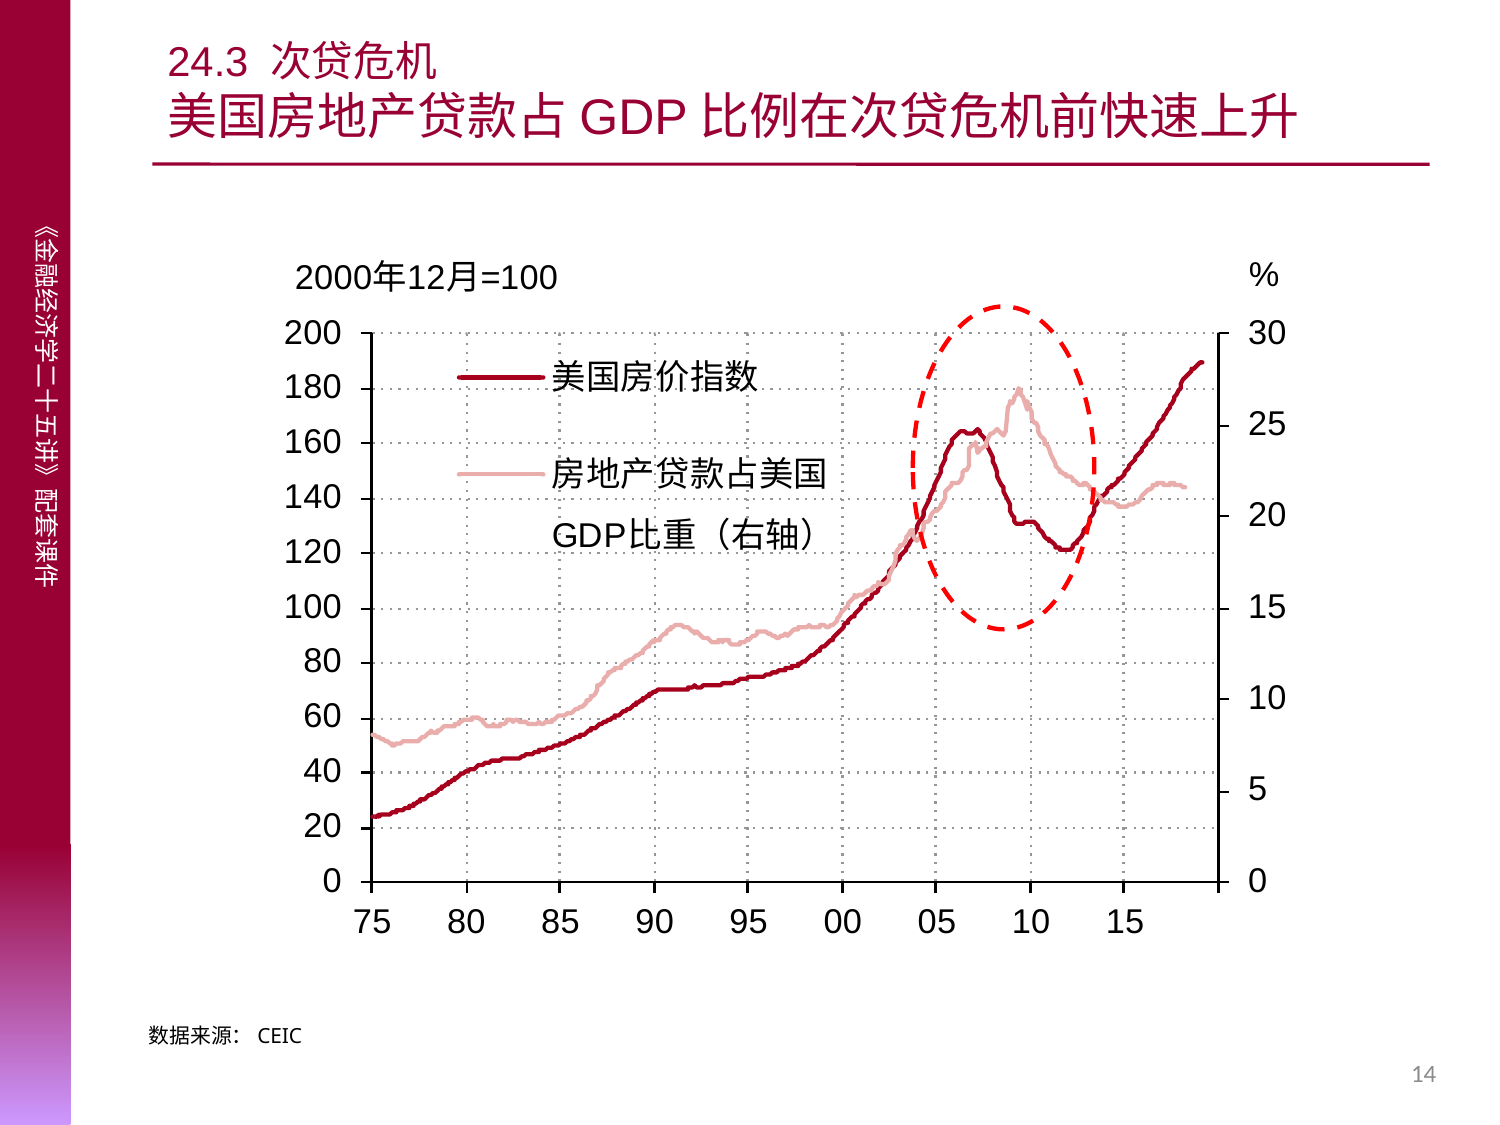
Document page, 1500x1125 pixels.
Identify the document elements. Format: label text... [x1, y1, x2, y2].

slide_number 14 [1101, 1042, 1452, 1103]
picture [277, 237, 1313, 946]
title 24.3 次贷危机 美国房地产贷款占GDP比例在次贷危机前快速上升 [152, 0, 1426, 153]
text_box 数据来源：CEIC [148, 1023, 727, 1049]
